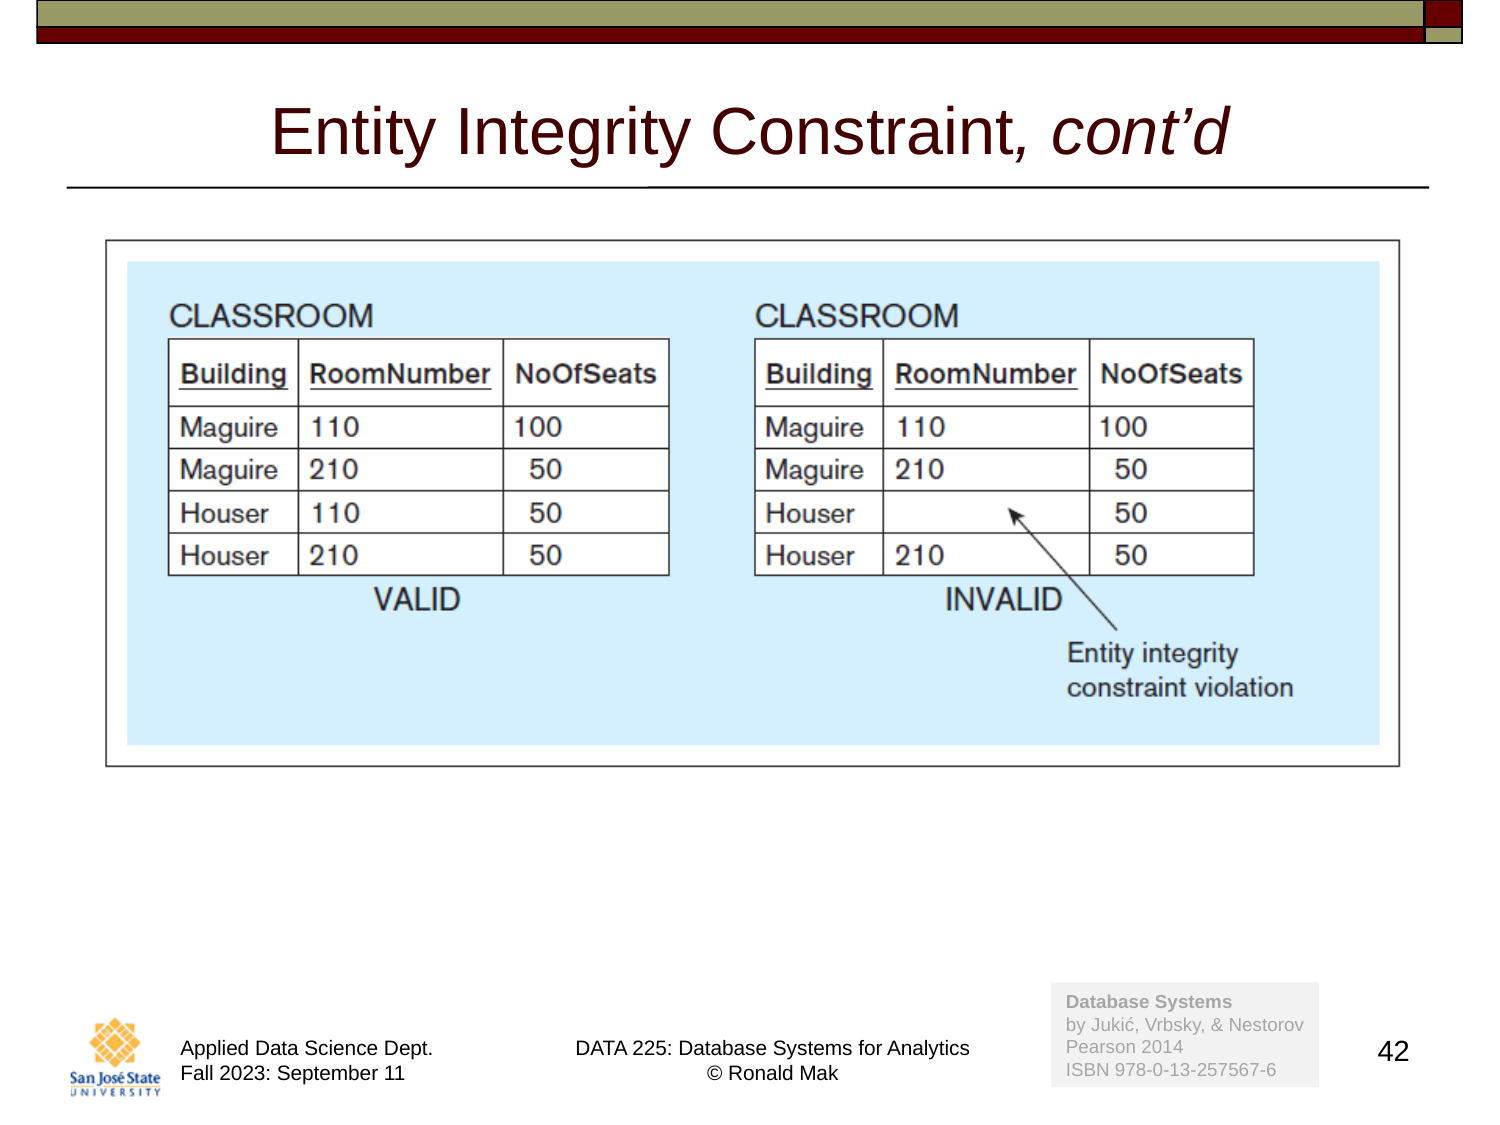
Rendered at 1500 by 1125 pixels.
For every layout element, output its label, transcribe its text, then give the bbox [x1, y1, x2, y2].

text_box Database Systems by Jukić, Vrbsky, & Nestorov Pearson 2014 ISBN 978-0-13-257567-6 [1051, 982, 1319, 1088]
title Entity Integrity Constraint, cont’d [75, 67, 1425, 175]
picture [60, 1012, 166, 1112]
slide_number 42 [1112, 1025, 1425, 1100]
picture [103, 232, 1405, 772]
